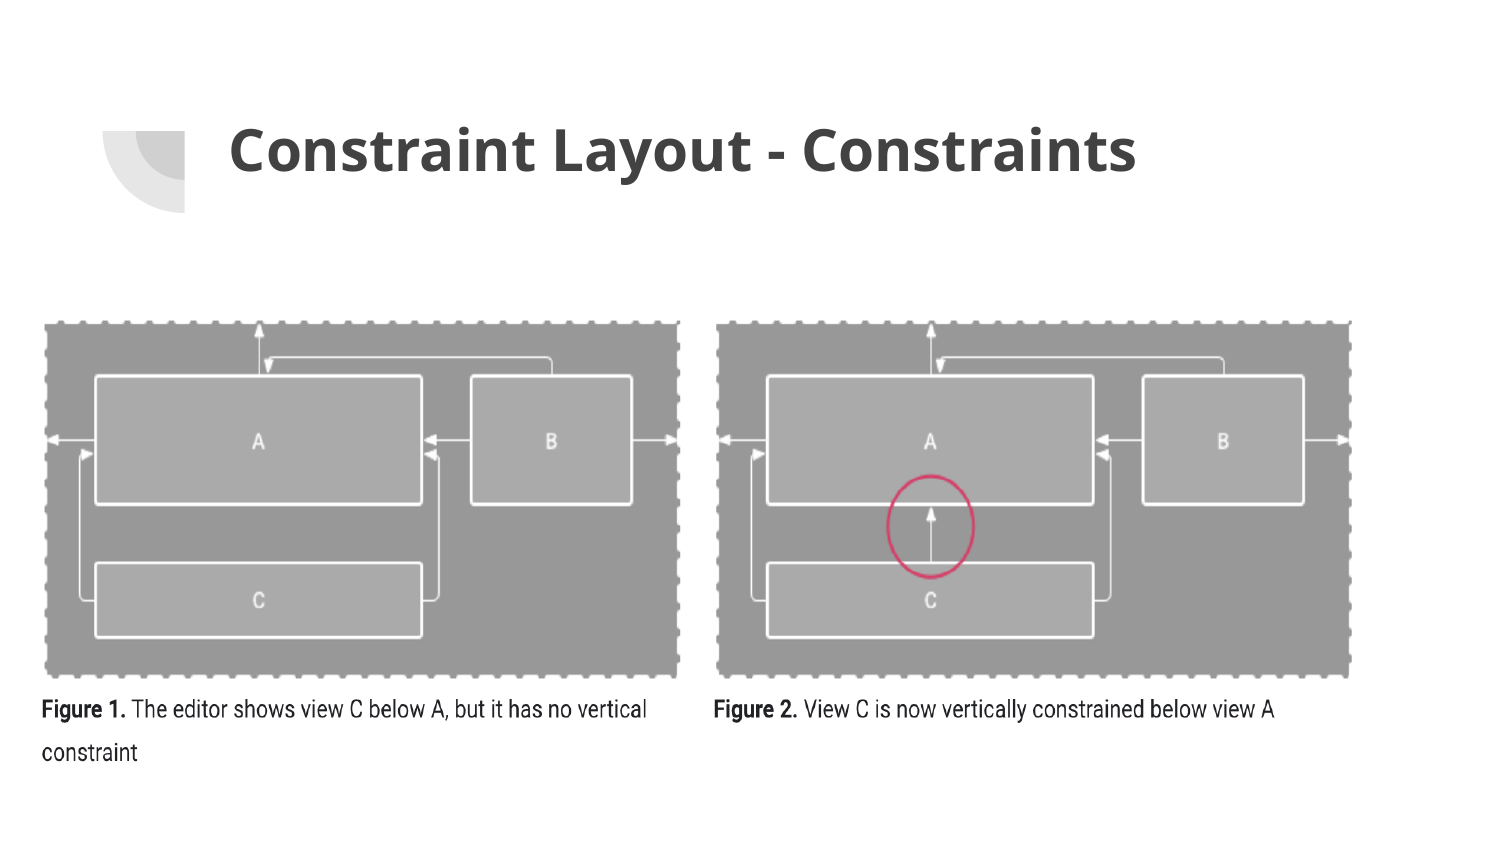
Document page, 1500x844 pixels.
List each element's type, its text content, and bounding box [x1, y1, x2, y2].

picture [32, 306, 1368, 791]
title Constraint Layout - Constraints [213, 98, 1368, 263]
